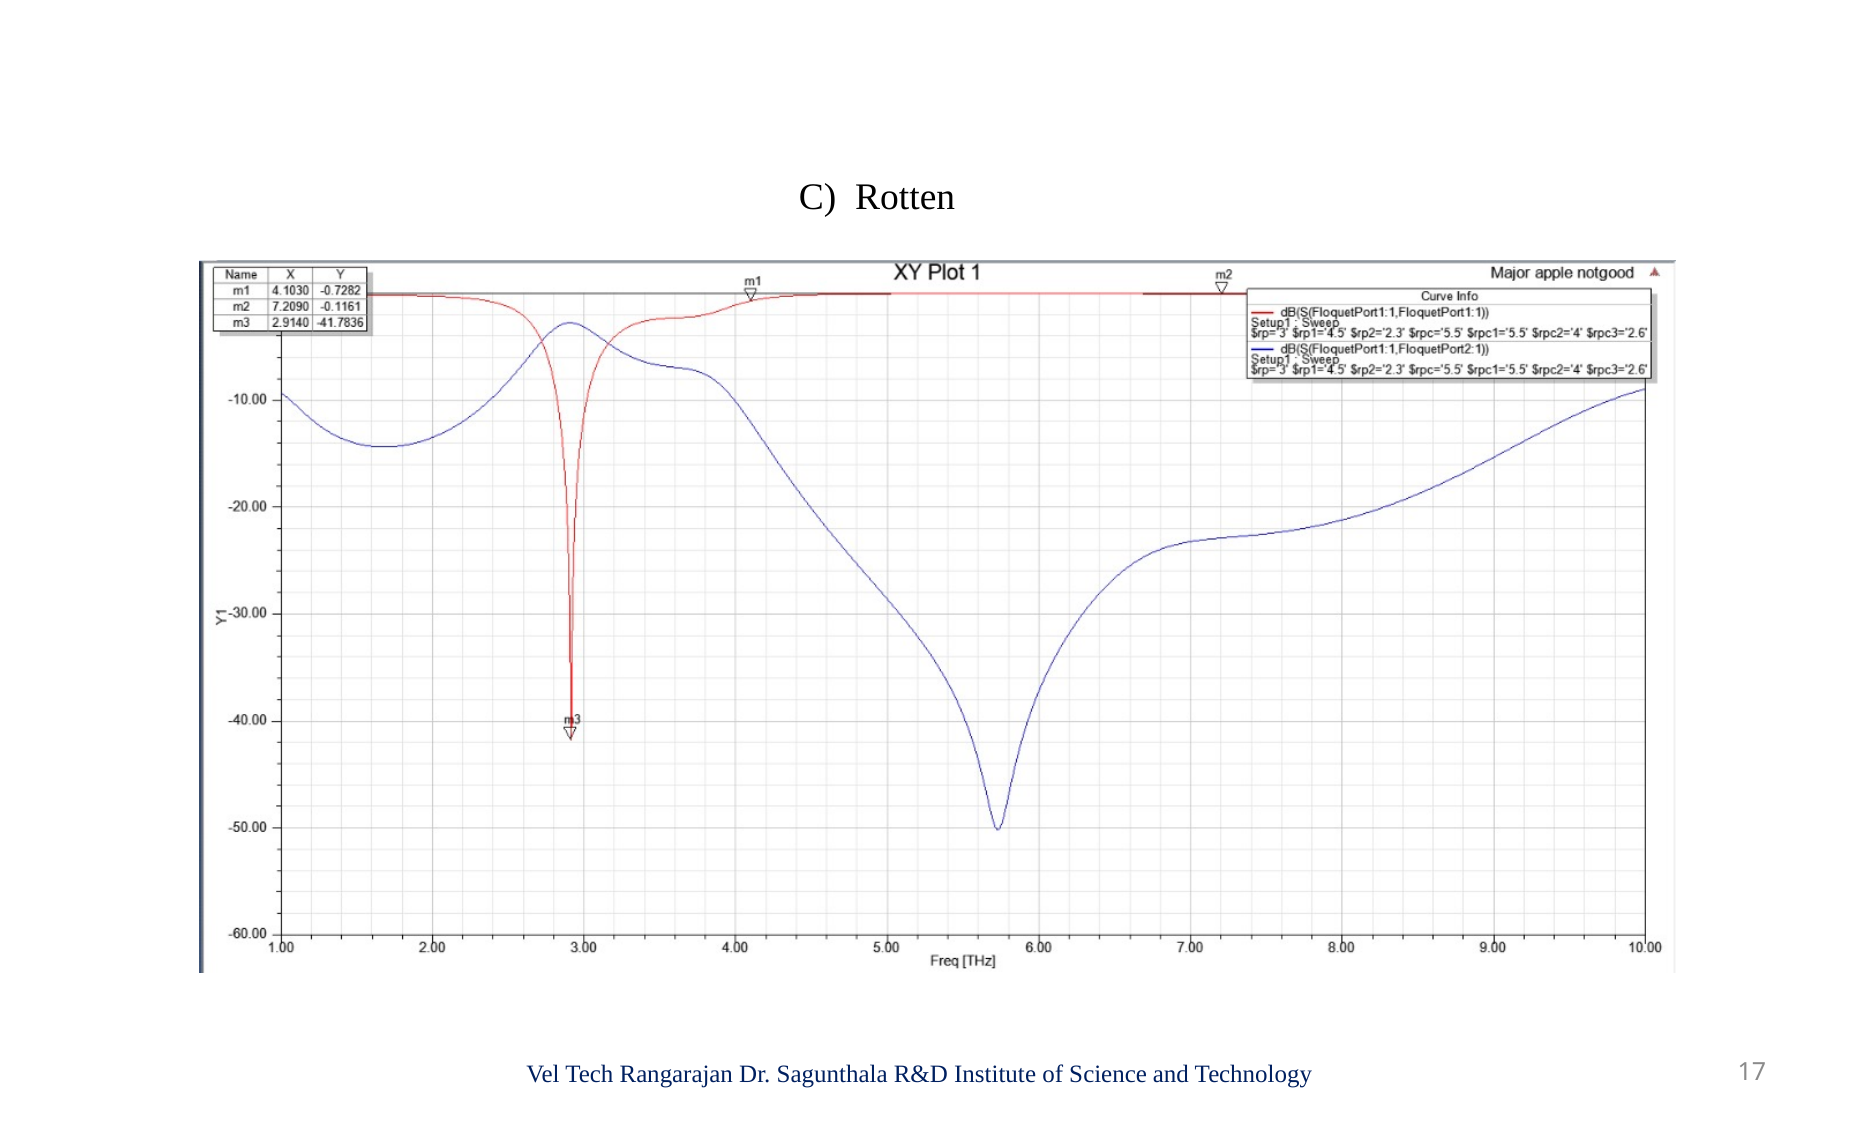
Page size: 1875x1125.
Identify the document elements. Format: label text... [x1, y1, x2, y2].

picture [198, 260, 1676, 973]
footer Vel Tech Rangarajan Dr. Sagunthala R&D Institute of Science and Technology [276, 1042, 1343, 1103]
slide_number 17 [1343, 1042, 1782, 1103]
text_box C) Rotten [783, 164, 1722, 225]
